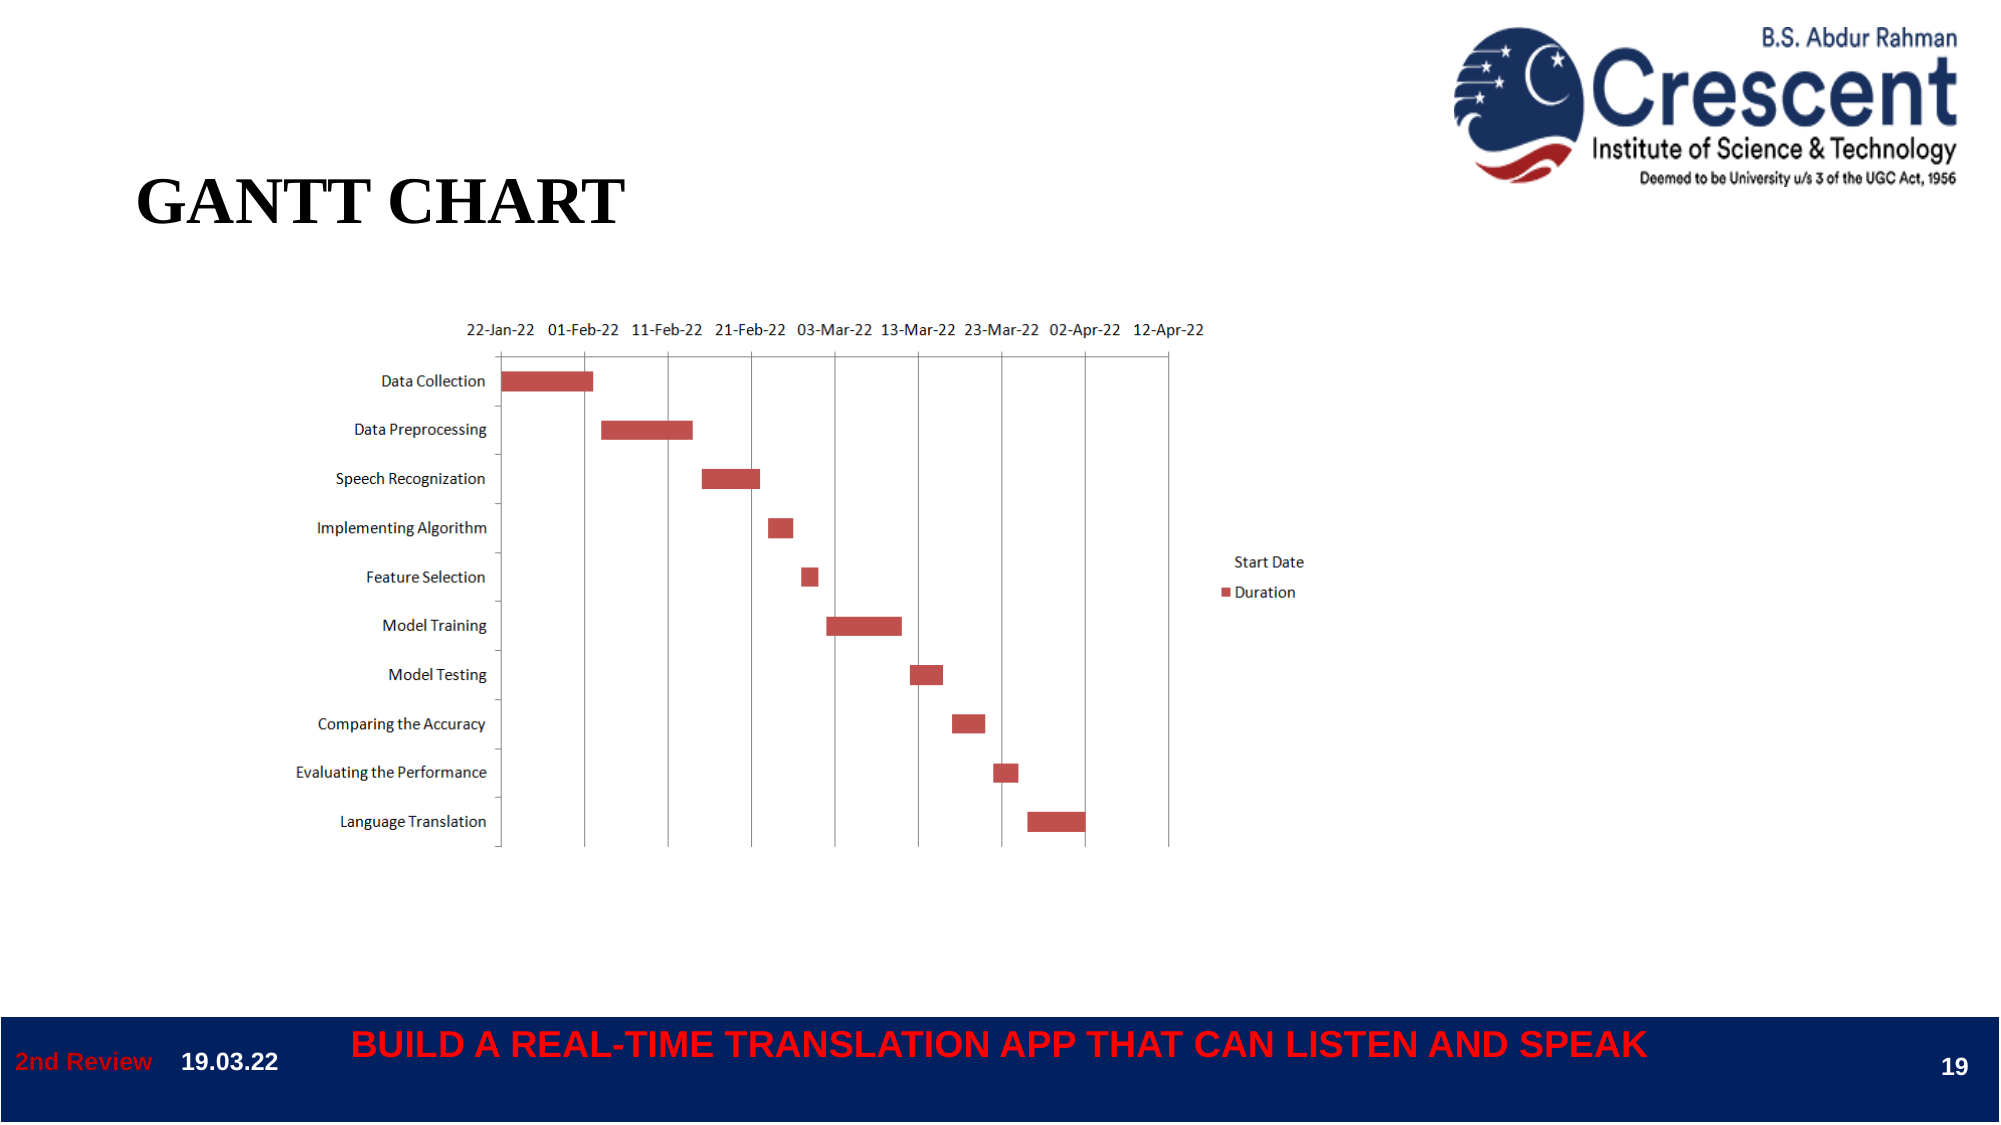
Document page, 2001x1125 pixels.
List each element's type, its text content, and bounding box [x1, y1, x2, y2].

text_box 2nd Review 19.03.22 [0, 1029, 357, 1090]
table_header BUILD A REAL-TIME TRANSLATION APP THAT CAN LISTEN AND SPEAK [1, 1017, 1999, 1122]
slide_number 19 [1534, 1035, 1985, 1096]
text_box GANTT CHART [120, 149, 1810, 968]
picture [1454, 27, 1960, 187]
picture [238, 299, 1353, 855]
